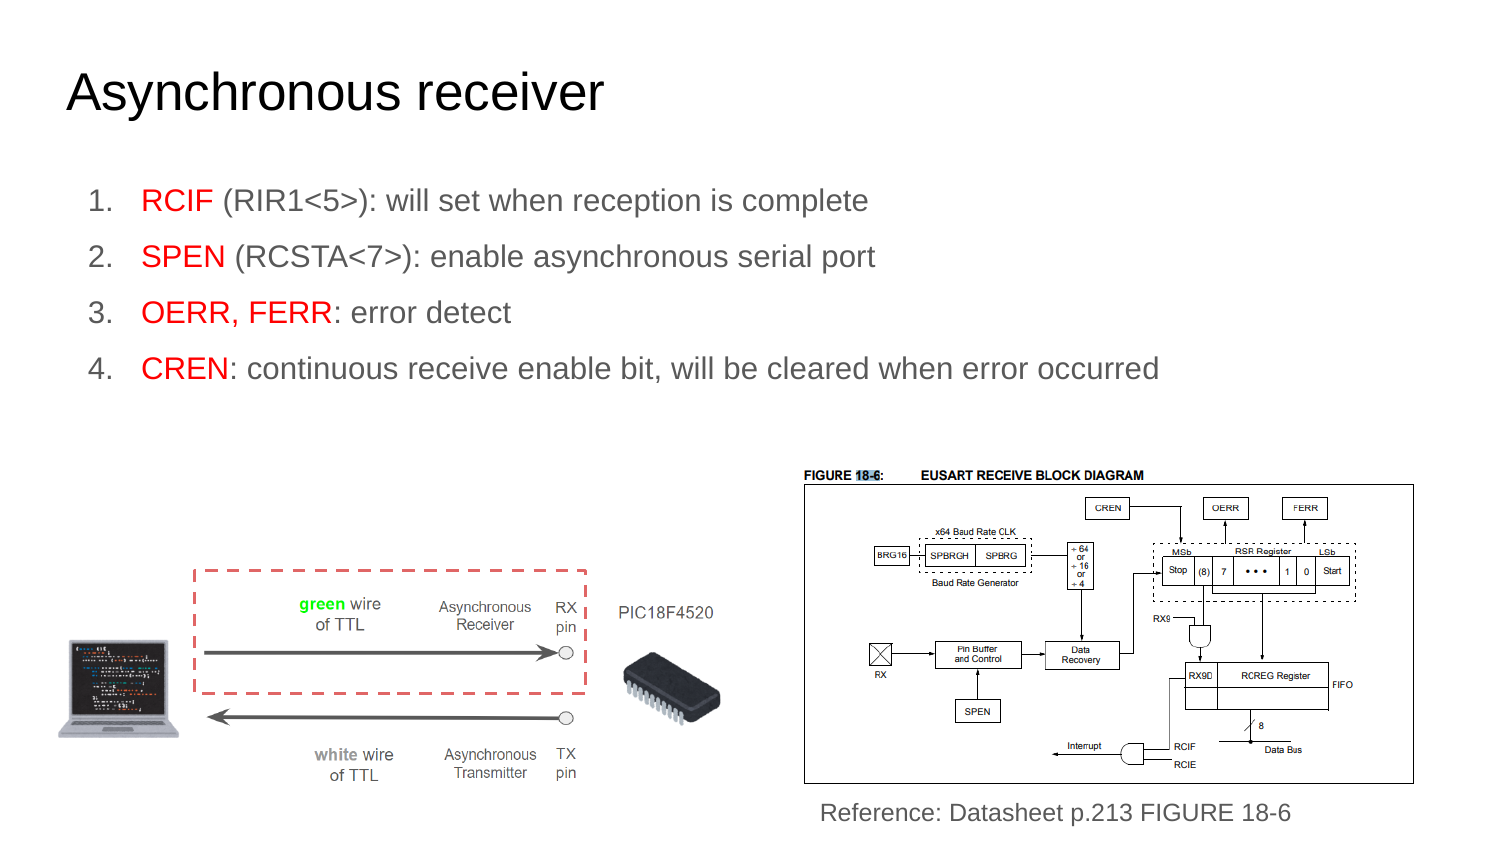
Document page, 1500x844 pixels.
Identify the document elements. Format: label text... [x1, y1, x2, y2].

title Asynchronous receiver [51, 42, 1449, 137]
picture [50, 591, 730, 788]
picture [795, 458, 1420, 788]
list RCIF (RIR1<5>): will set when reception is complete SPEN (RCSTA<7>): enable asynchronous serial port OERR, FERR: error detect CREN: continuous receive enable bit, will be cleared when error occurred [51, 146, 1449, 429]
text_box [194, 570, 586, 590]
text_box Reference: Datasheet p.213 FIGURE 18-6 [804, 796, 1319, 839]
